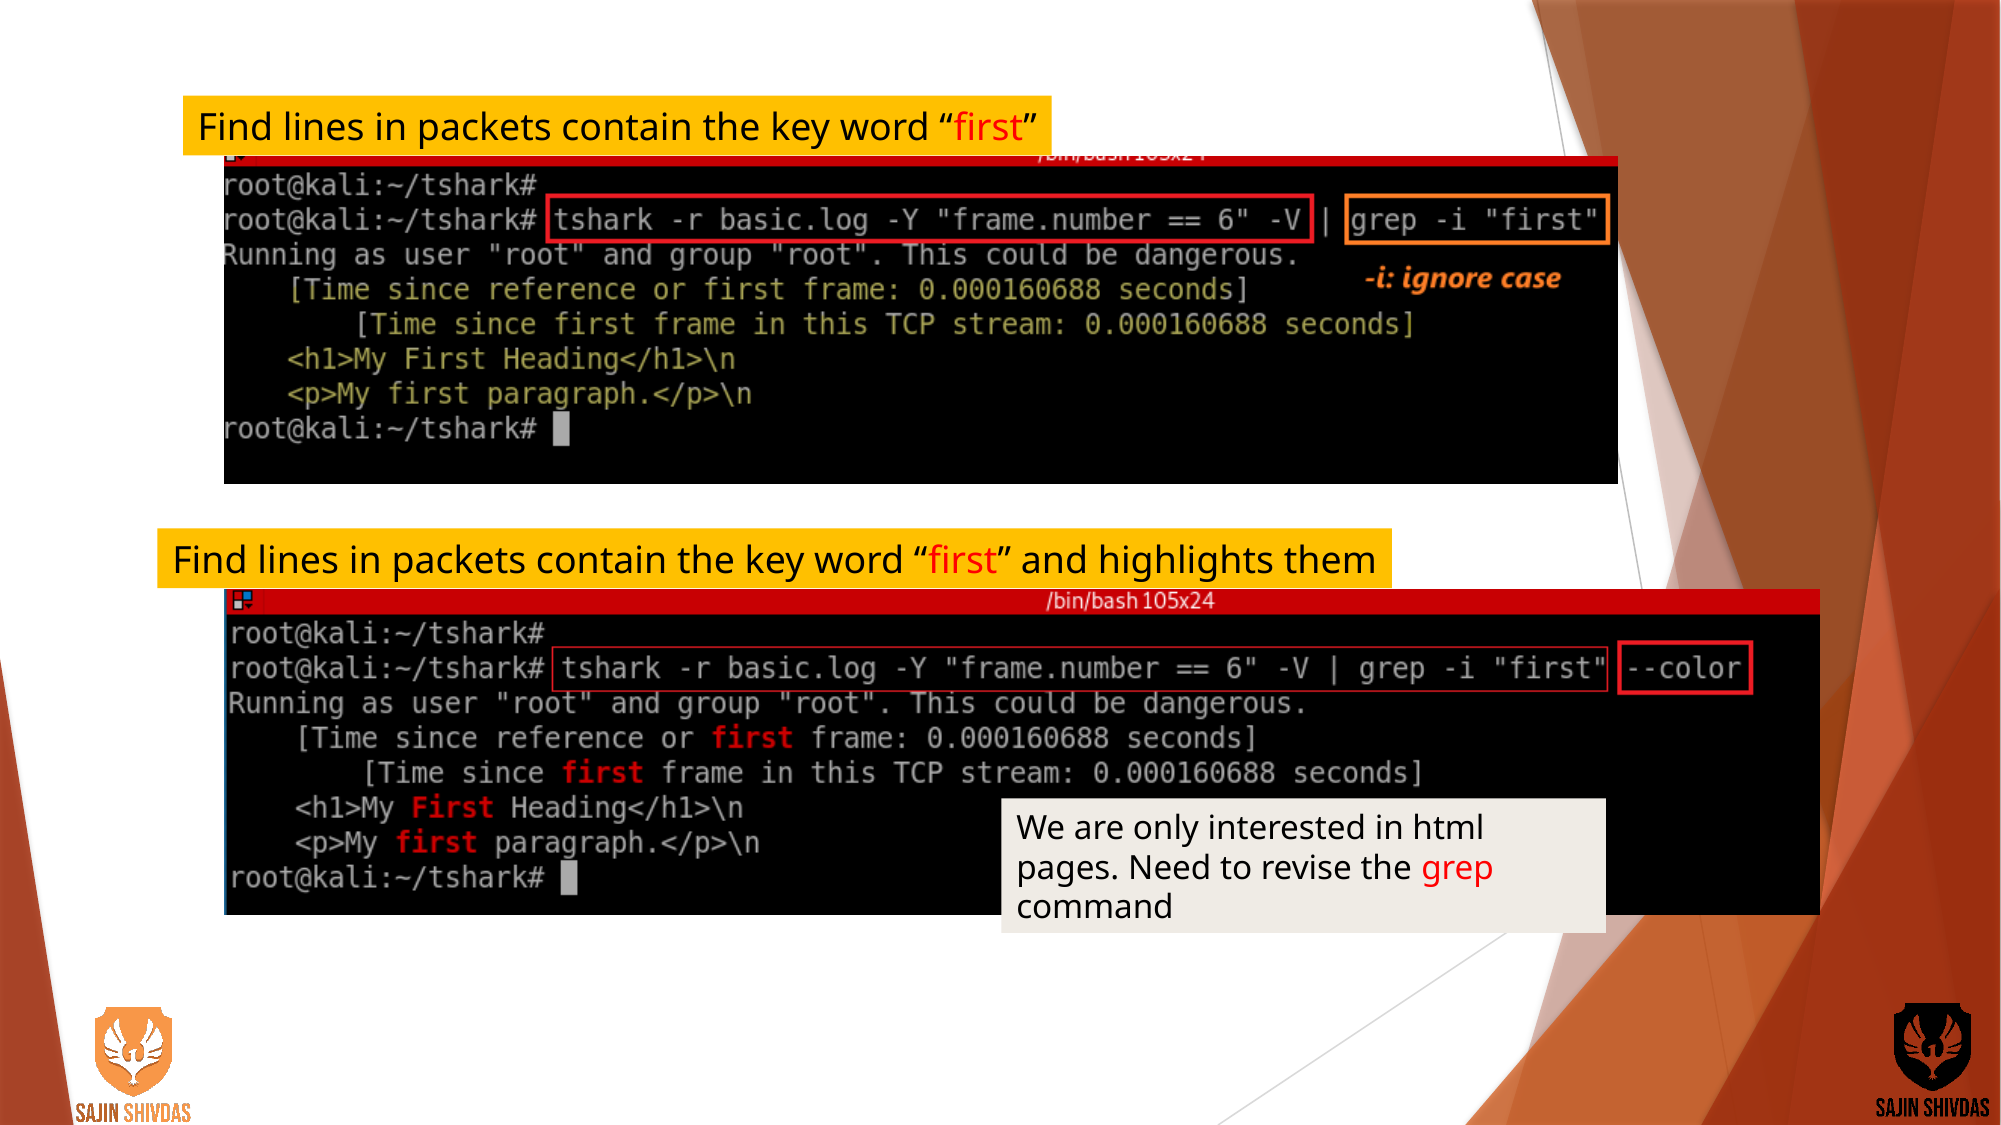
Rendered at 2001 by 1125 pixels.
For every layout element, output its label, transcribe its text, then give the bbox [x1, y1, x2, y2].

text_box Find lines in packets contain the key word “first” [182, 95, 1052, 156]
text_box Find lines in packets contain the key word “first” and highlights them [157, 528, 1393, 589]
text_box We are only interested in html pages. Need to revise the grep command [1001, 927, 1606, 933]
picture [1863, 990, 2001, 1125]
picture [223, 589, 1821, 916]
picture [223, 155, 1619, 485]
picture [7, 938, 259, 1125]
